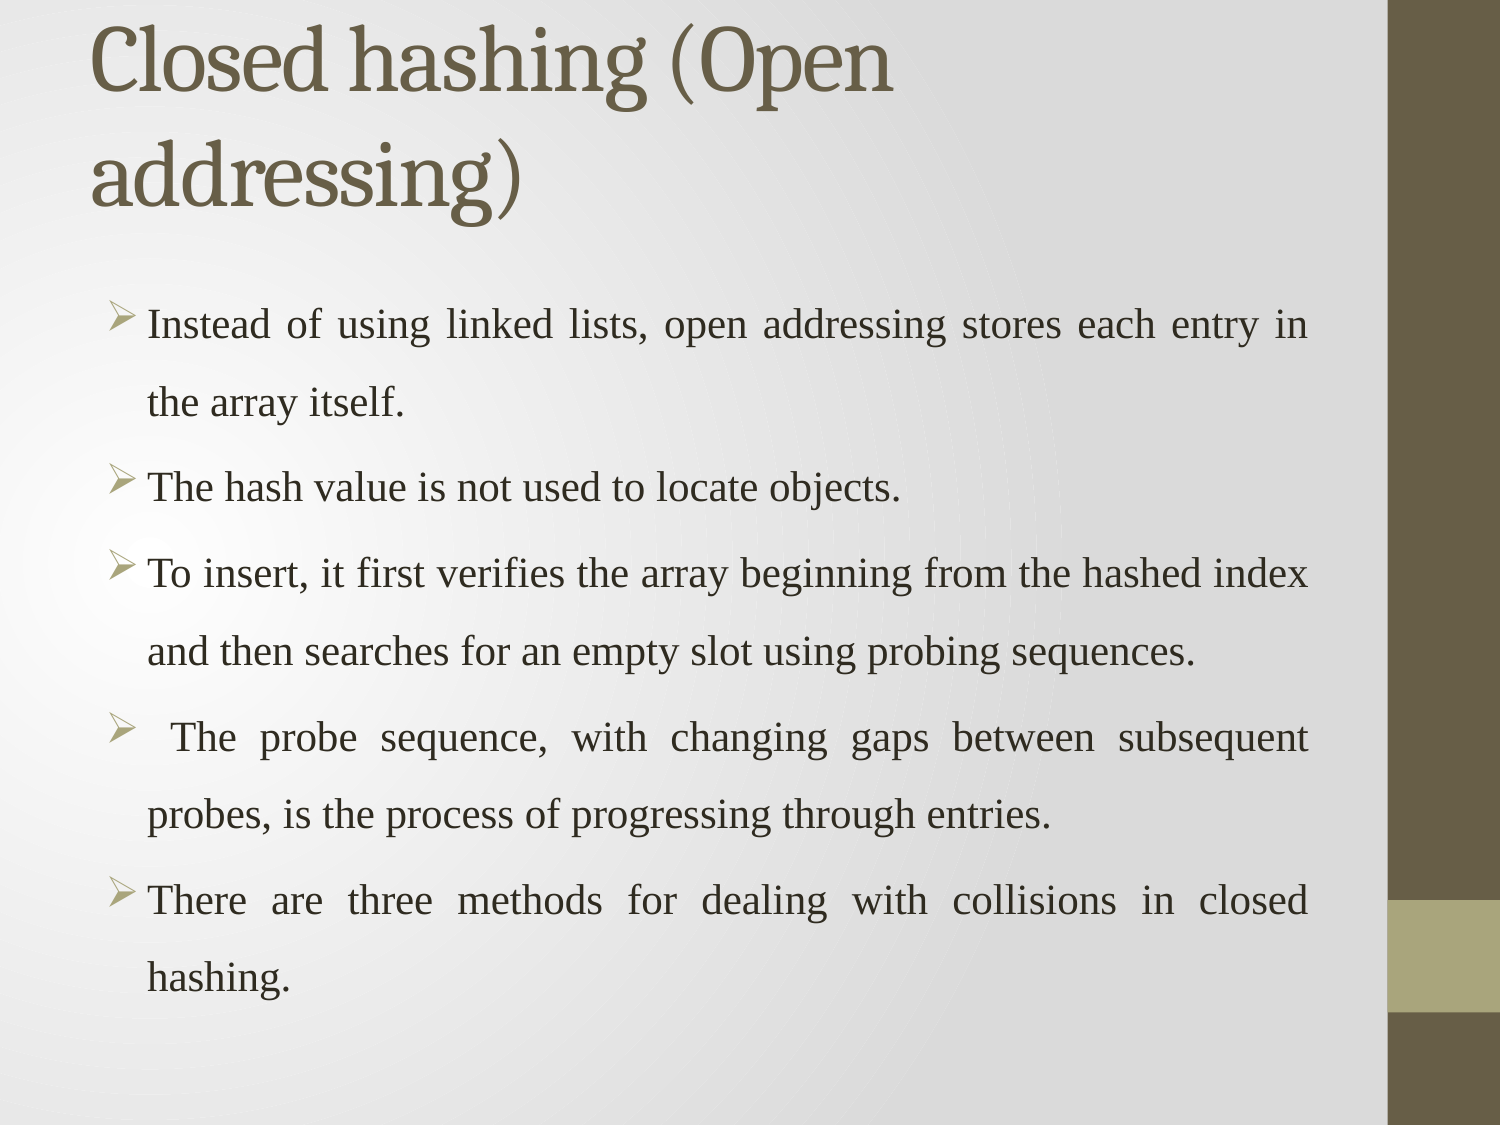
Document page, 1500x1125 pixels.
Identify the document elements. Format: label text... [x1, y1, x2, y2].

list Instead of using linked lists, open addressing stores each entry in the array itself. The hash value is not used to locate objects. To insert, it first verifies the array beginning from the hashed index and then searches for an empty slot using probing sequences. The probe sequence, with changing gaps between subsequent probes, is the process of progressing through entries. There are three methods for dealing with collisions in closed hashing. [75, 262, 1325, 1050]
title Closed hashing (Open addressing) [75, 74, 1325, 262]
